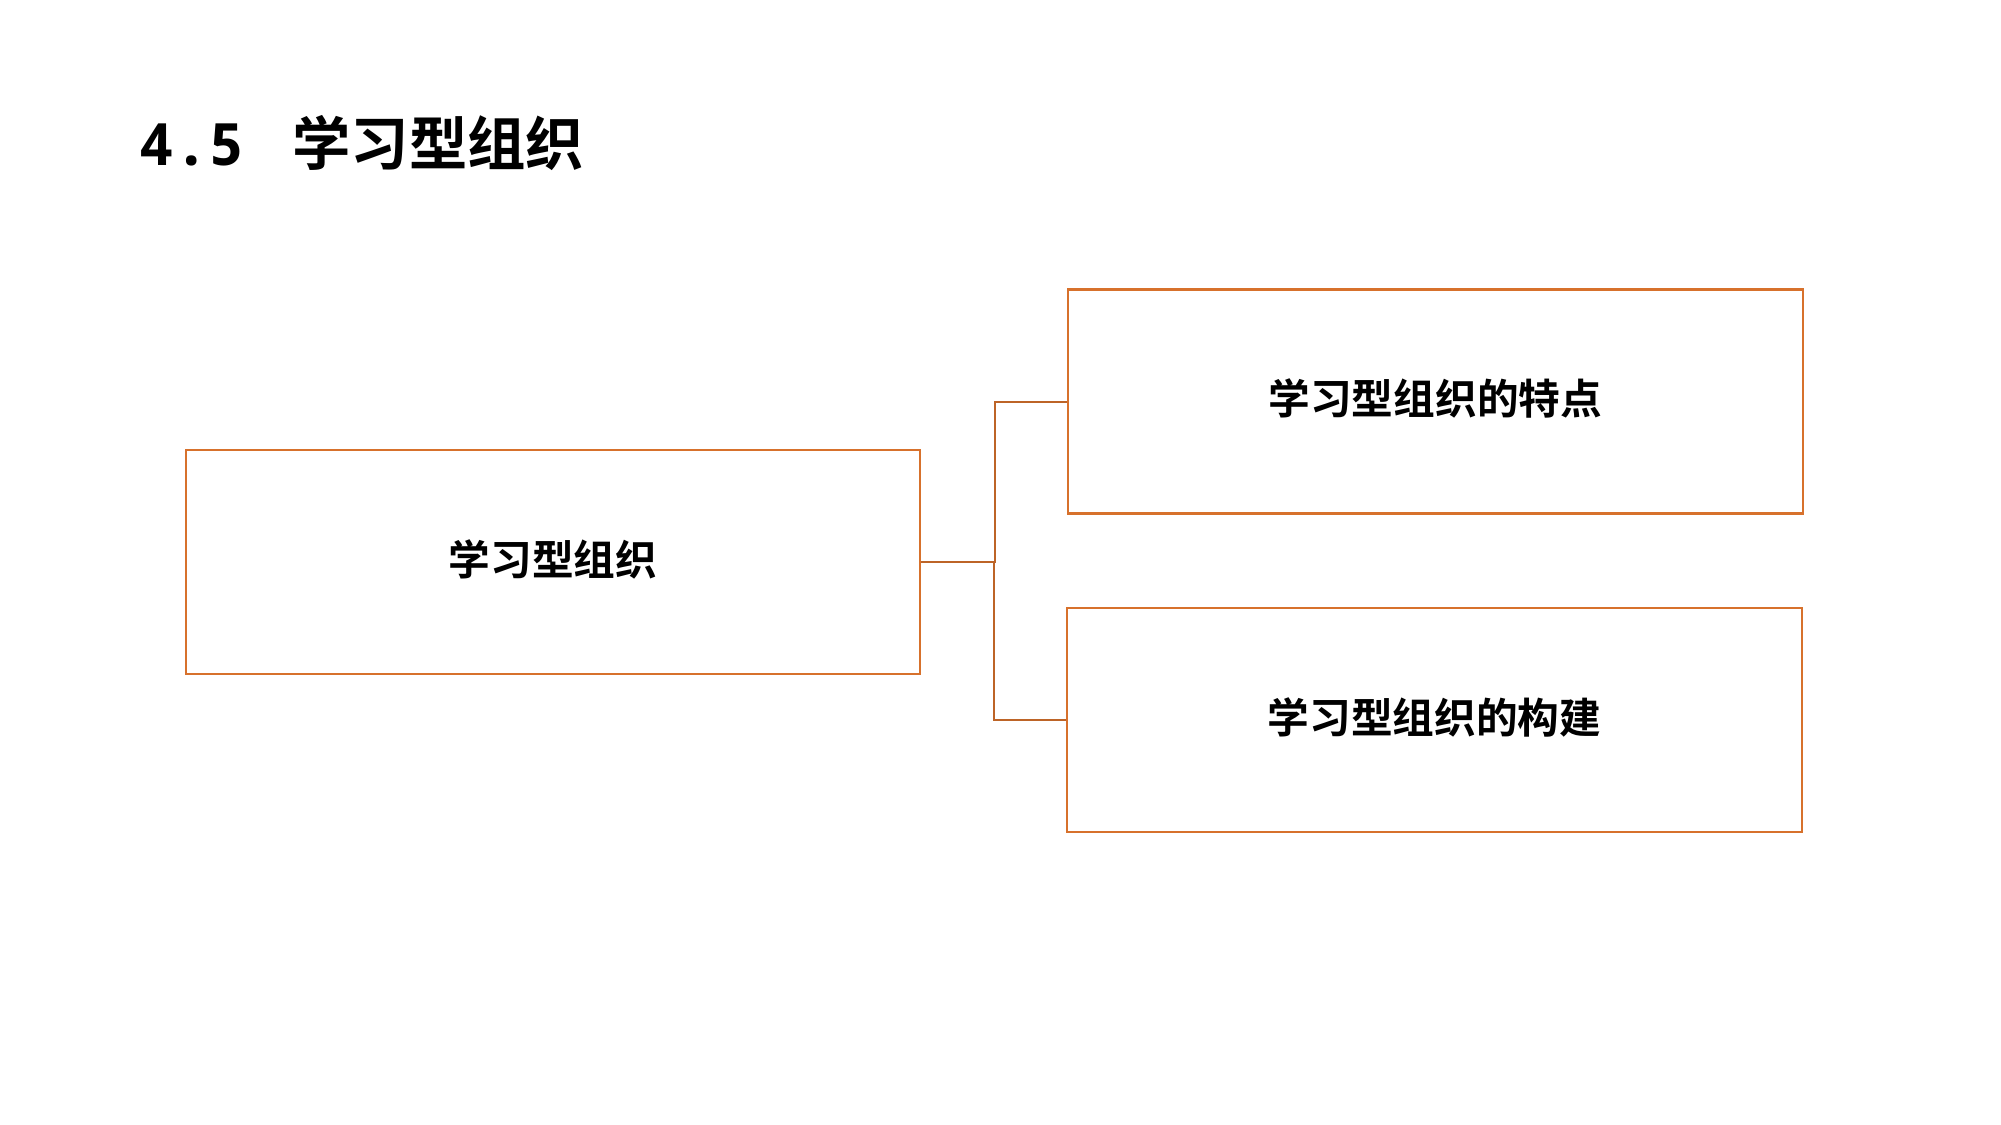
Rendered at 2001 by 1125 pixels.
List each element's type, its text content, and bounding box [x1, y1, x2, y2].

text_box 4.5 学习型组织 [120, 97, 1568, 187]
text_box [184, 117, 1803, 1008]
